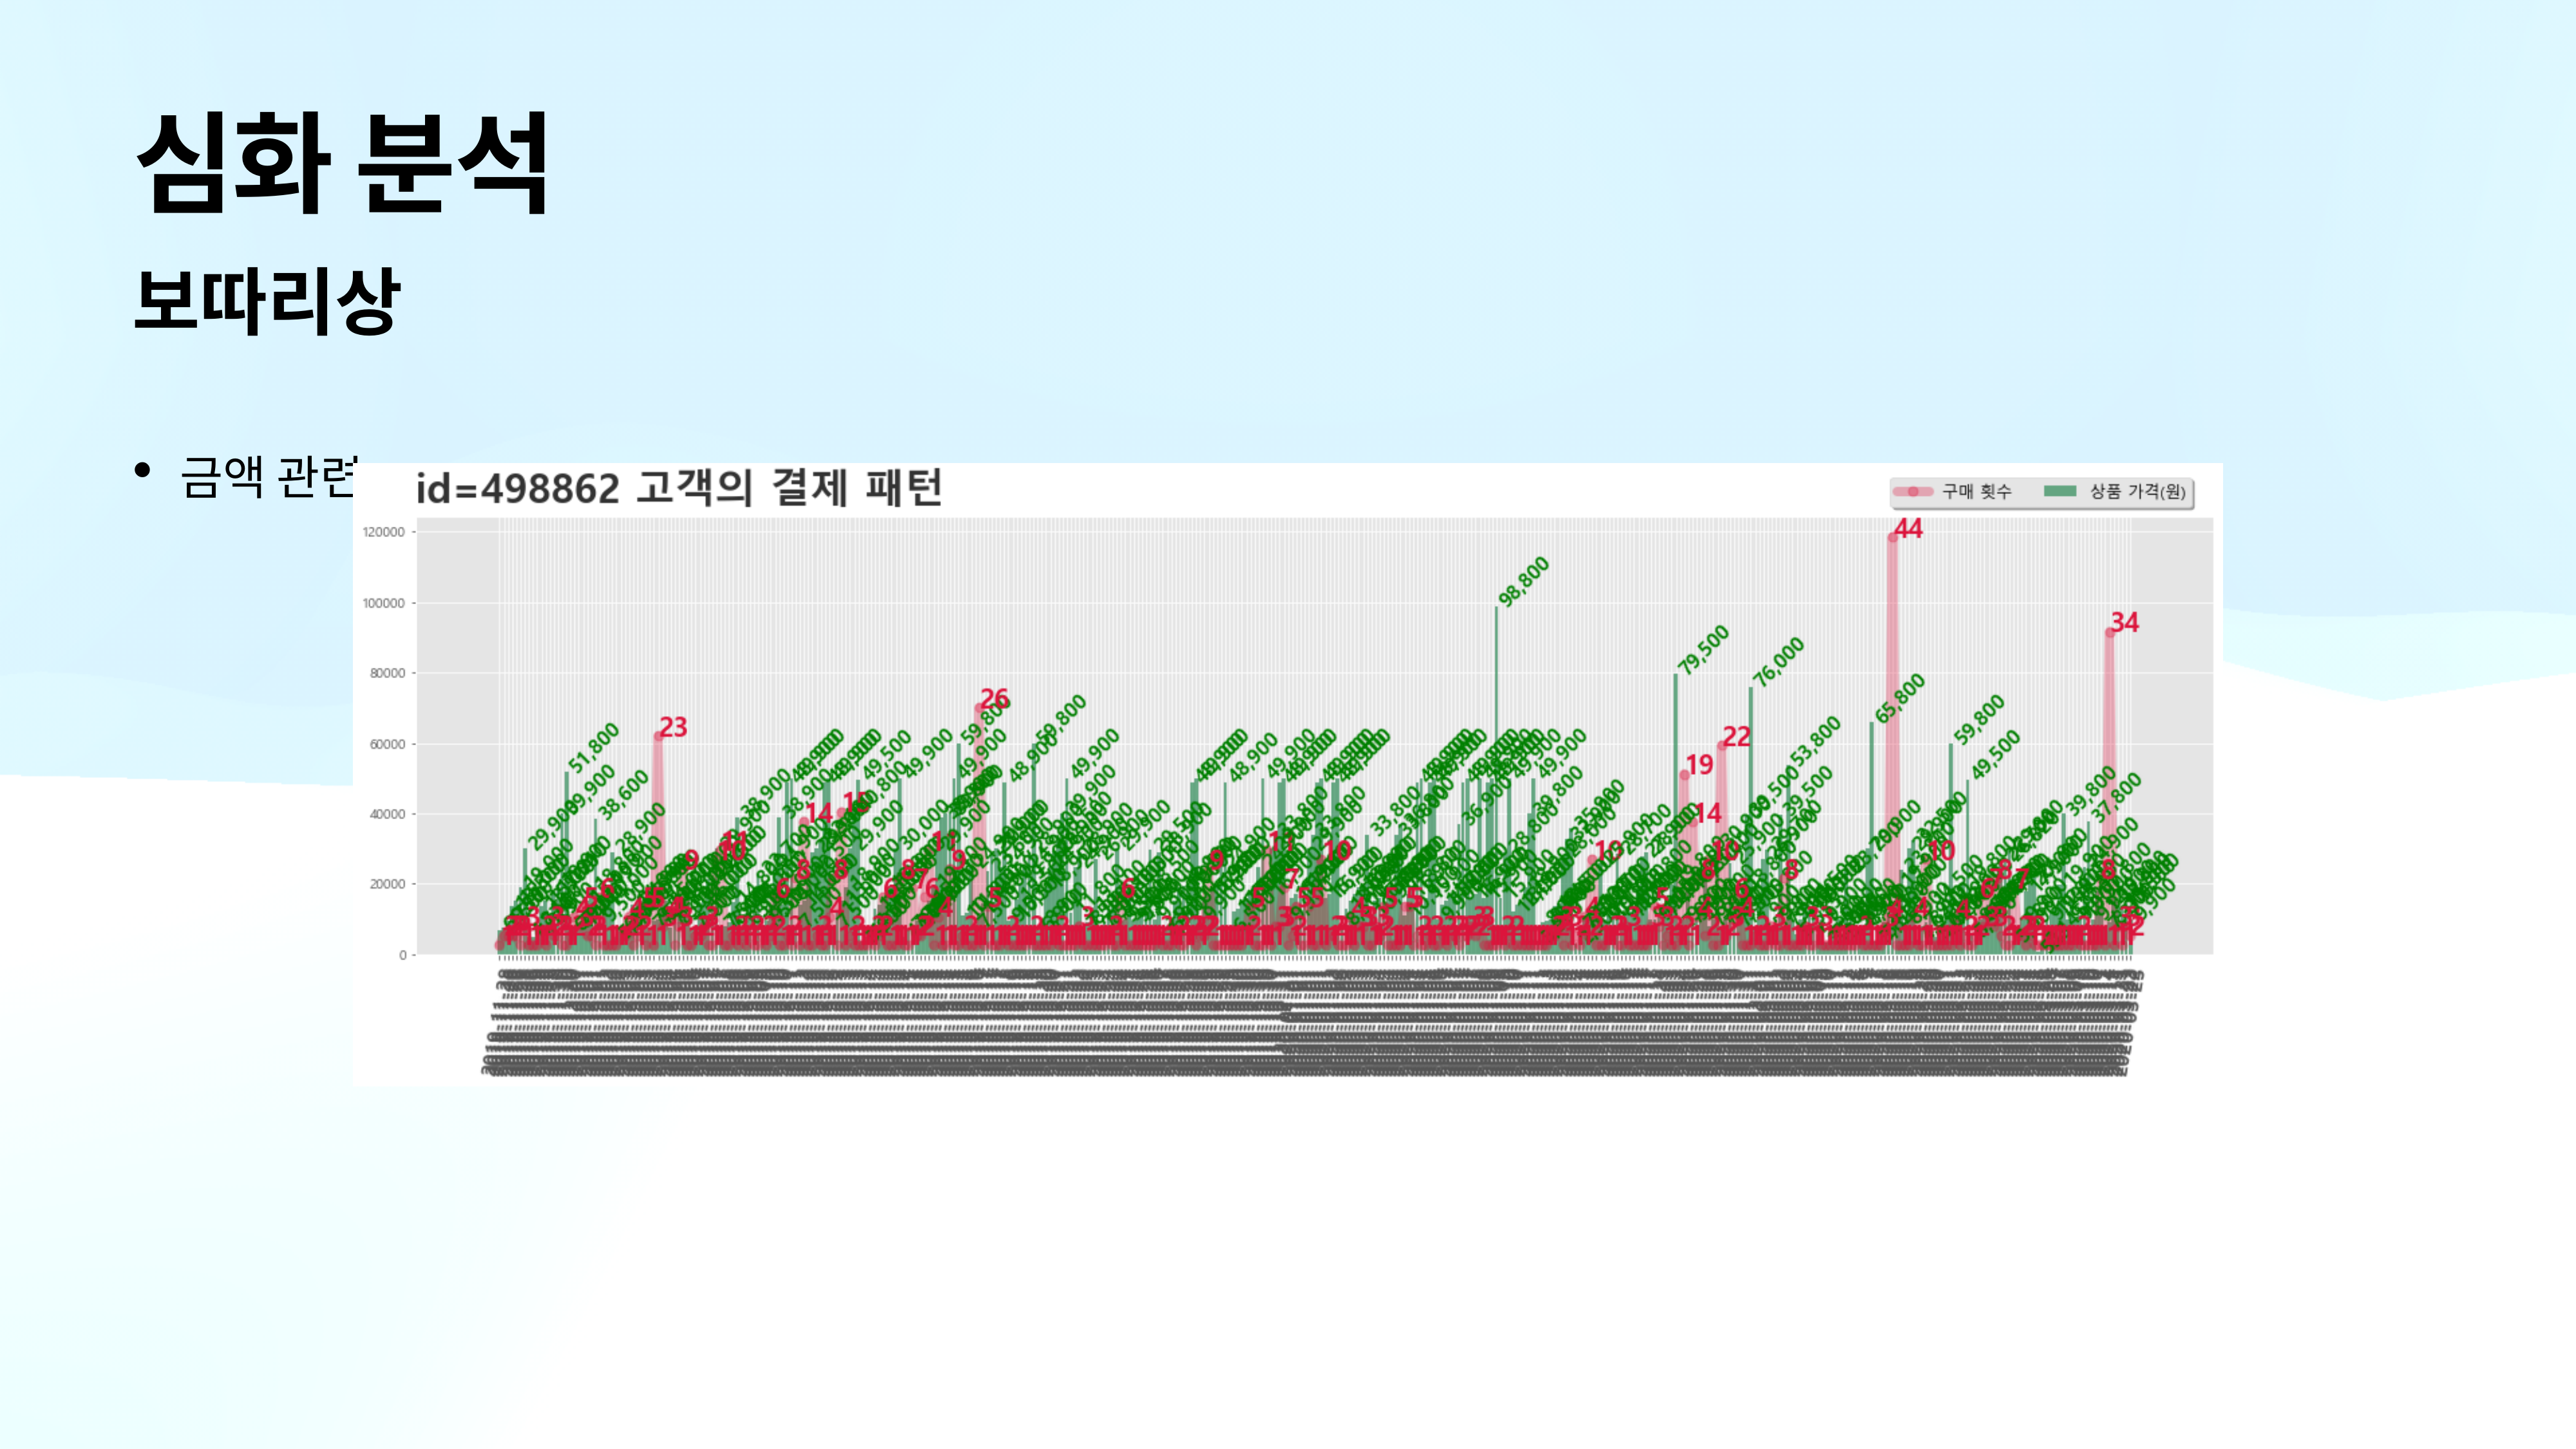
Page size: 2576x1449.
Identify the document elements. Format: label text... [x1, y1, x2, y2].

picture [0, 0, 2576, 1449]
title 심화 분석 [127, 113, 2449, 250]
list 보따리상 [127, 250, 2449, 350]
list 금액 관련 [127, 448, 2449, 1321]
